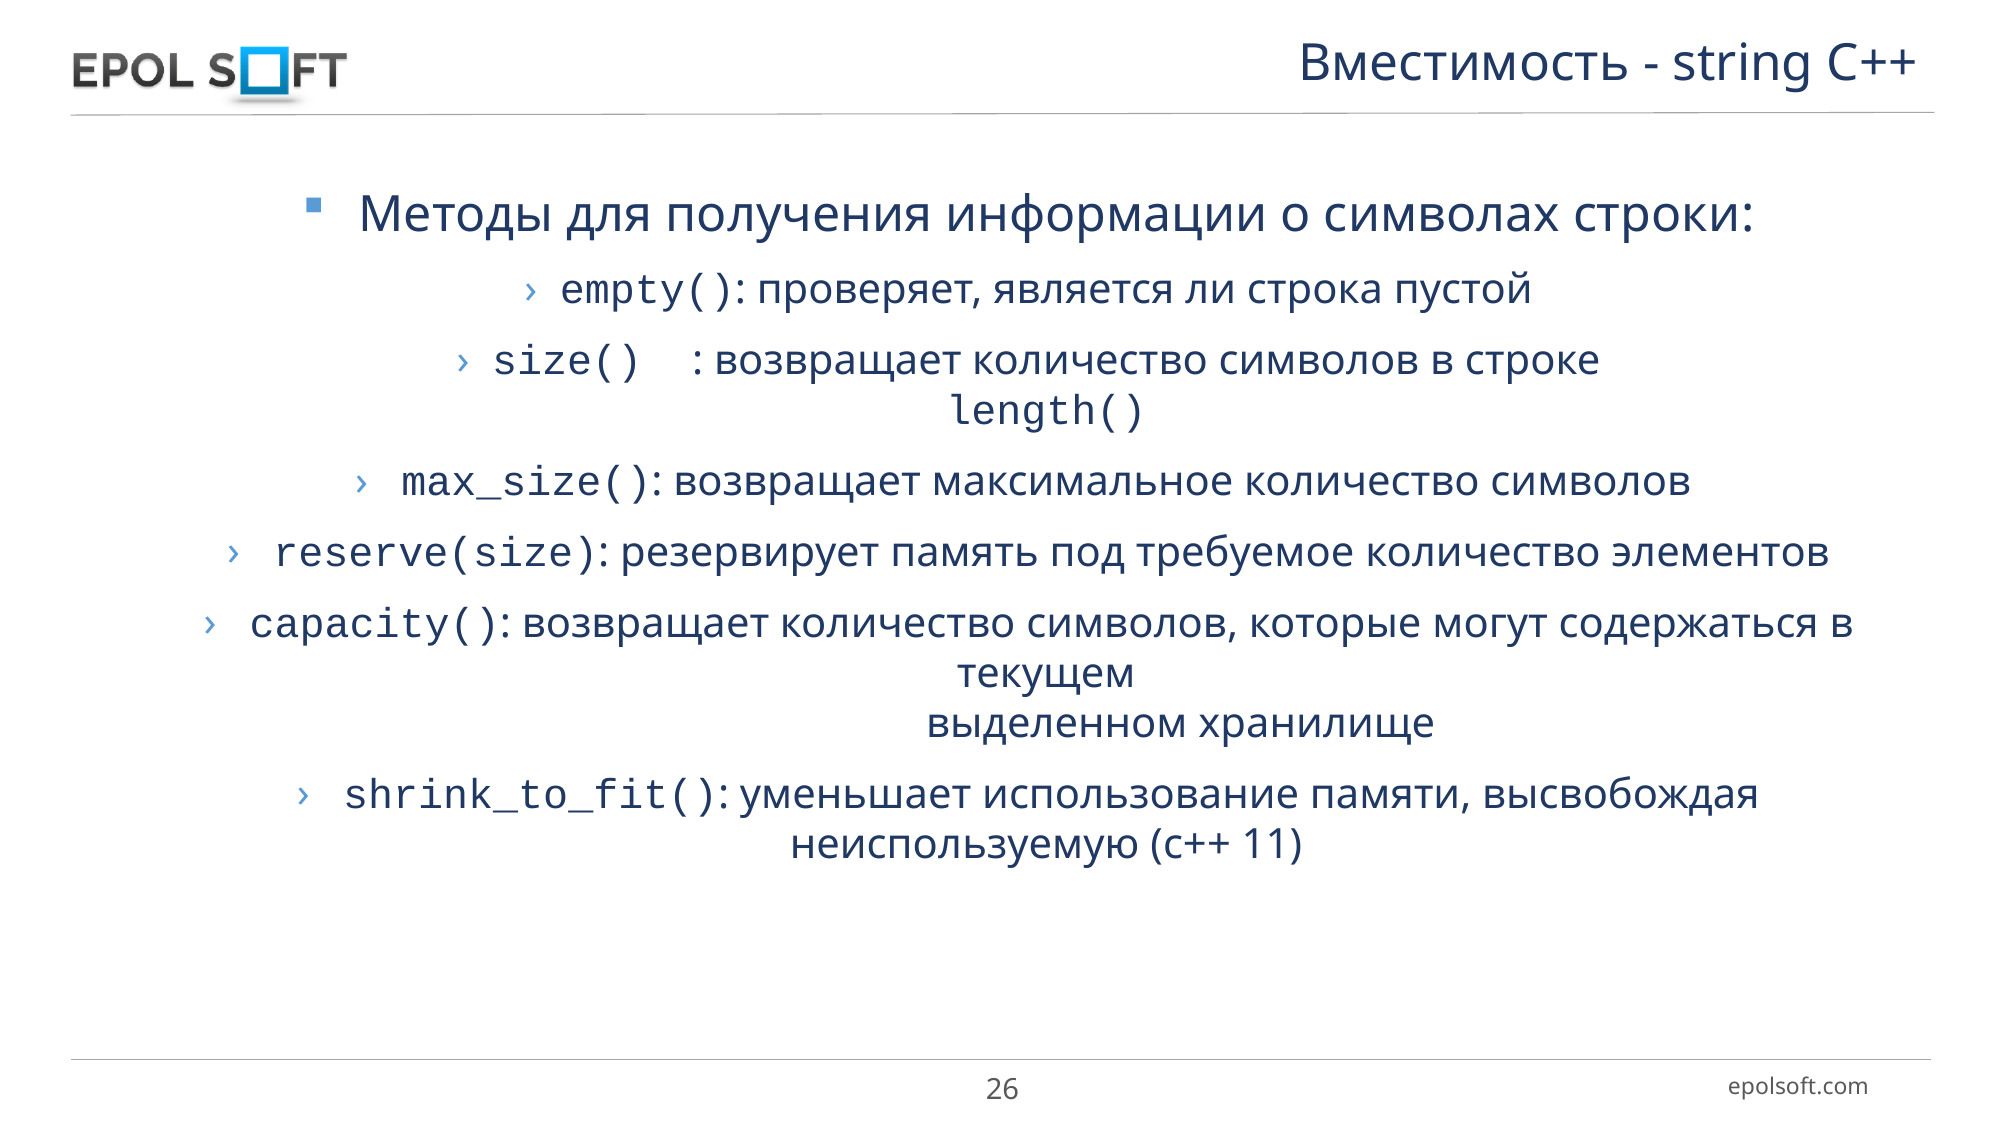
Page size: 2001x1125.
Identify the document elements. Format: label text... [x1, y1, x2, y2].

list 26 [753, 1063, 1252, 1117]
list Методы для получения информации о символах строки: empty(): проверяет, является ли строка пустой size() : возвращает количество символов в строке length() max_size(): возвращает максимальное количество символов reserve(size): резервирует память под требуемое количество элементов capacity(): возвращает количество символов, которые могут содержаться в текущем выделенном хранилище shrink_to_fit(): уменьшает использование памяти, высвобождая неиспользуемую (c++ 11) [100, 150, 1933, 1012]
picture [71, 45, 349, 113]
list Вместимость - string С++ [371, 28, 1933, 100]
